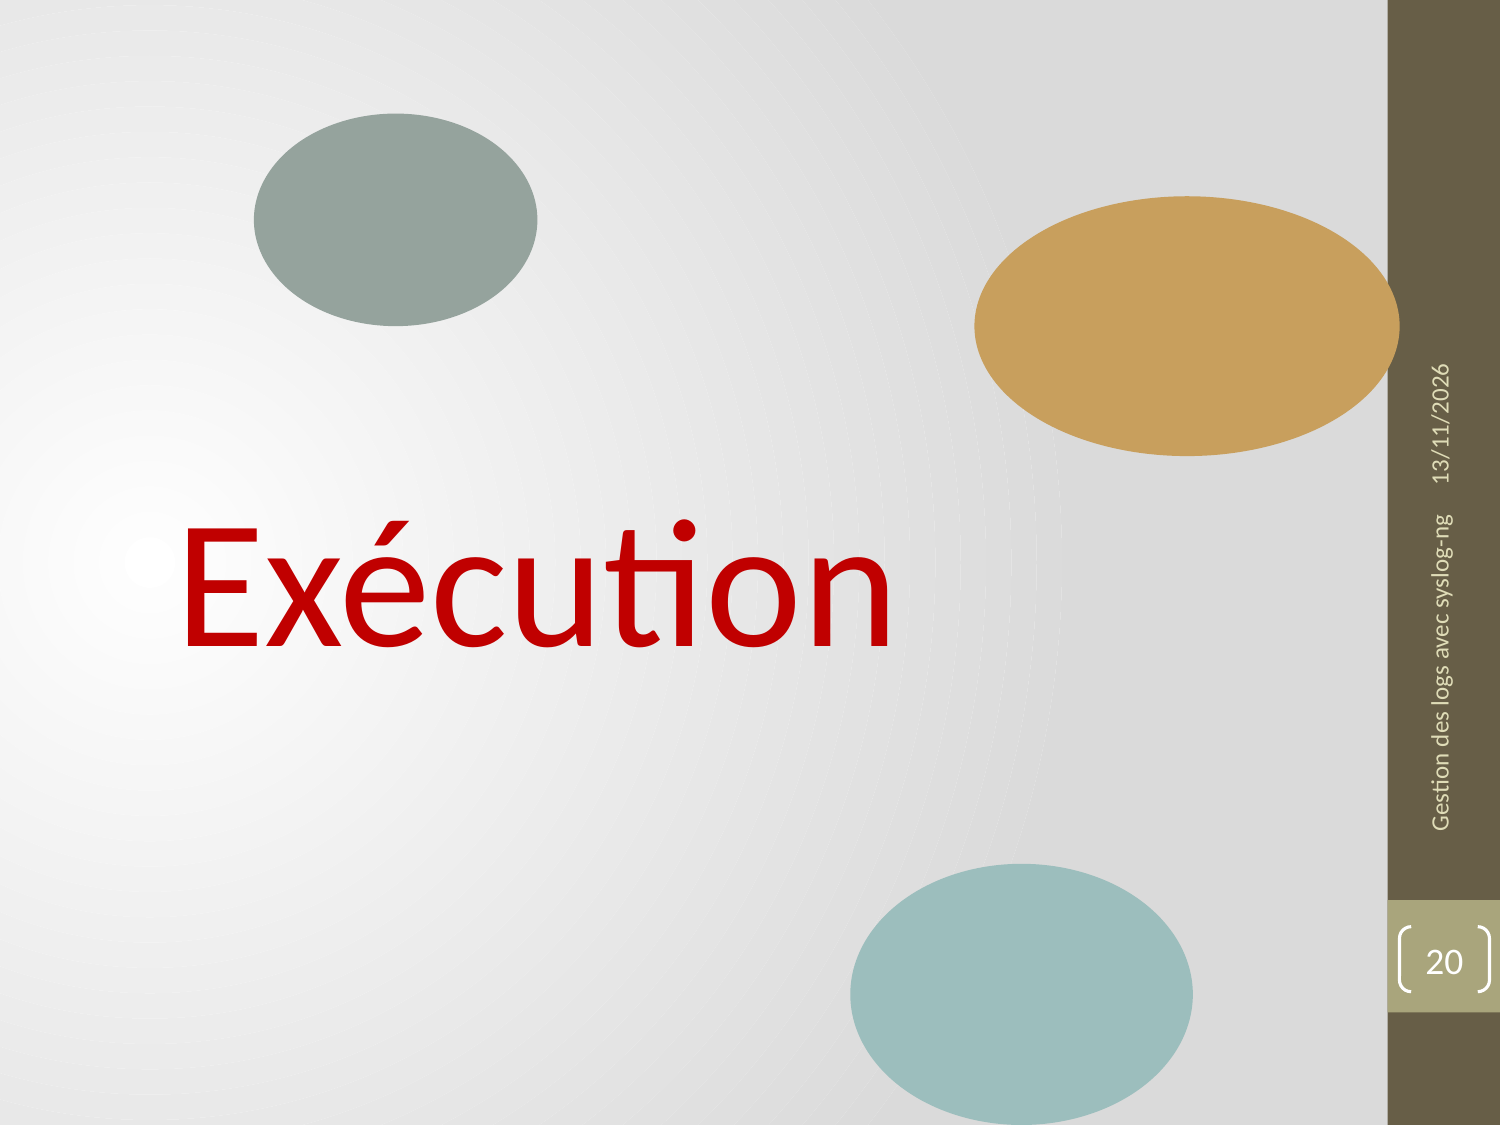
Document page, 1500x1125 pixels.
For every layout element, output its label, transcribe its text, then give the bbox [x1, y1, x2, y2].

text_box [850, 863, 1193, 1125]
footer Gestion des logs avec syslog-ng [1408, 500, 1469, 889]
slide_number 20 [1397, 925, 1492, 994]
text_box [974, 196, 1400, 457]
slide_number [1408, 100, 1469, 500]
text_box [253, 113, 538, 327]
text_box Exécution [160, 456, 915, 691]
